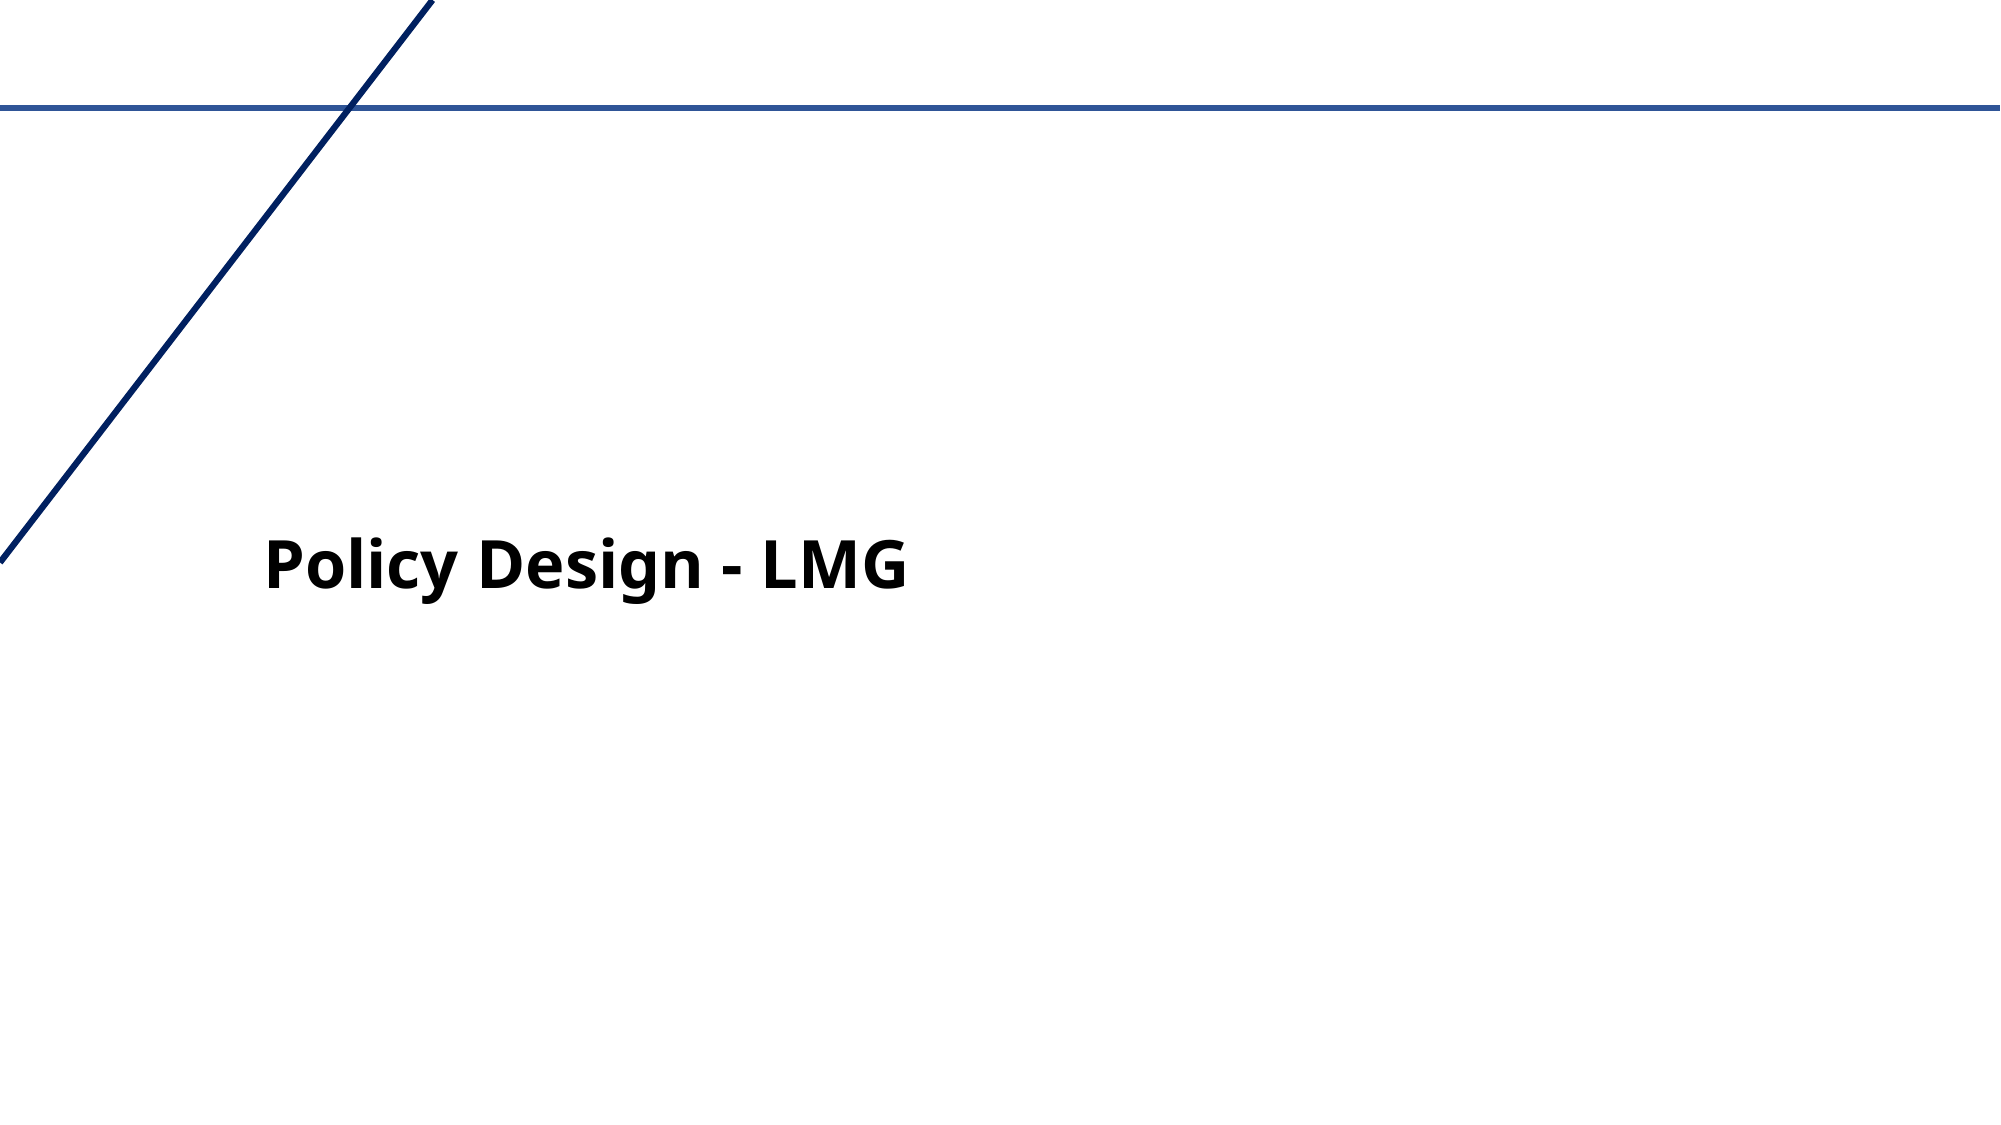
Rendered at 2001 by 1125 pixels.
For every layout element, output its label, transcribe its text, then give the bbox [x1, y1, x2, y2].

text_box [0, 0, 433, 563]
text_box Policy Design - LMG [75, 514, 1682, 610]
